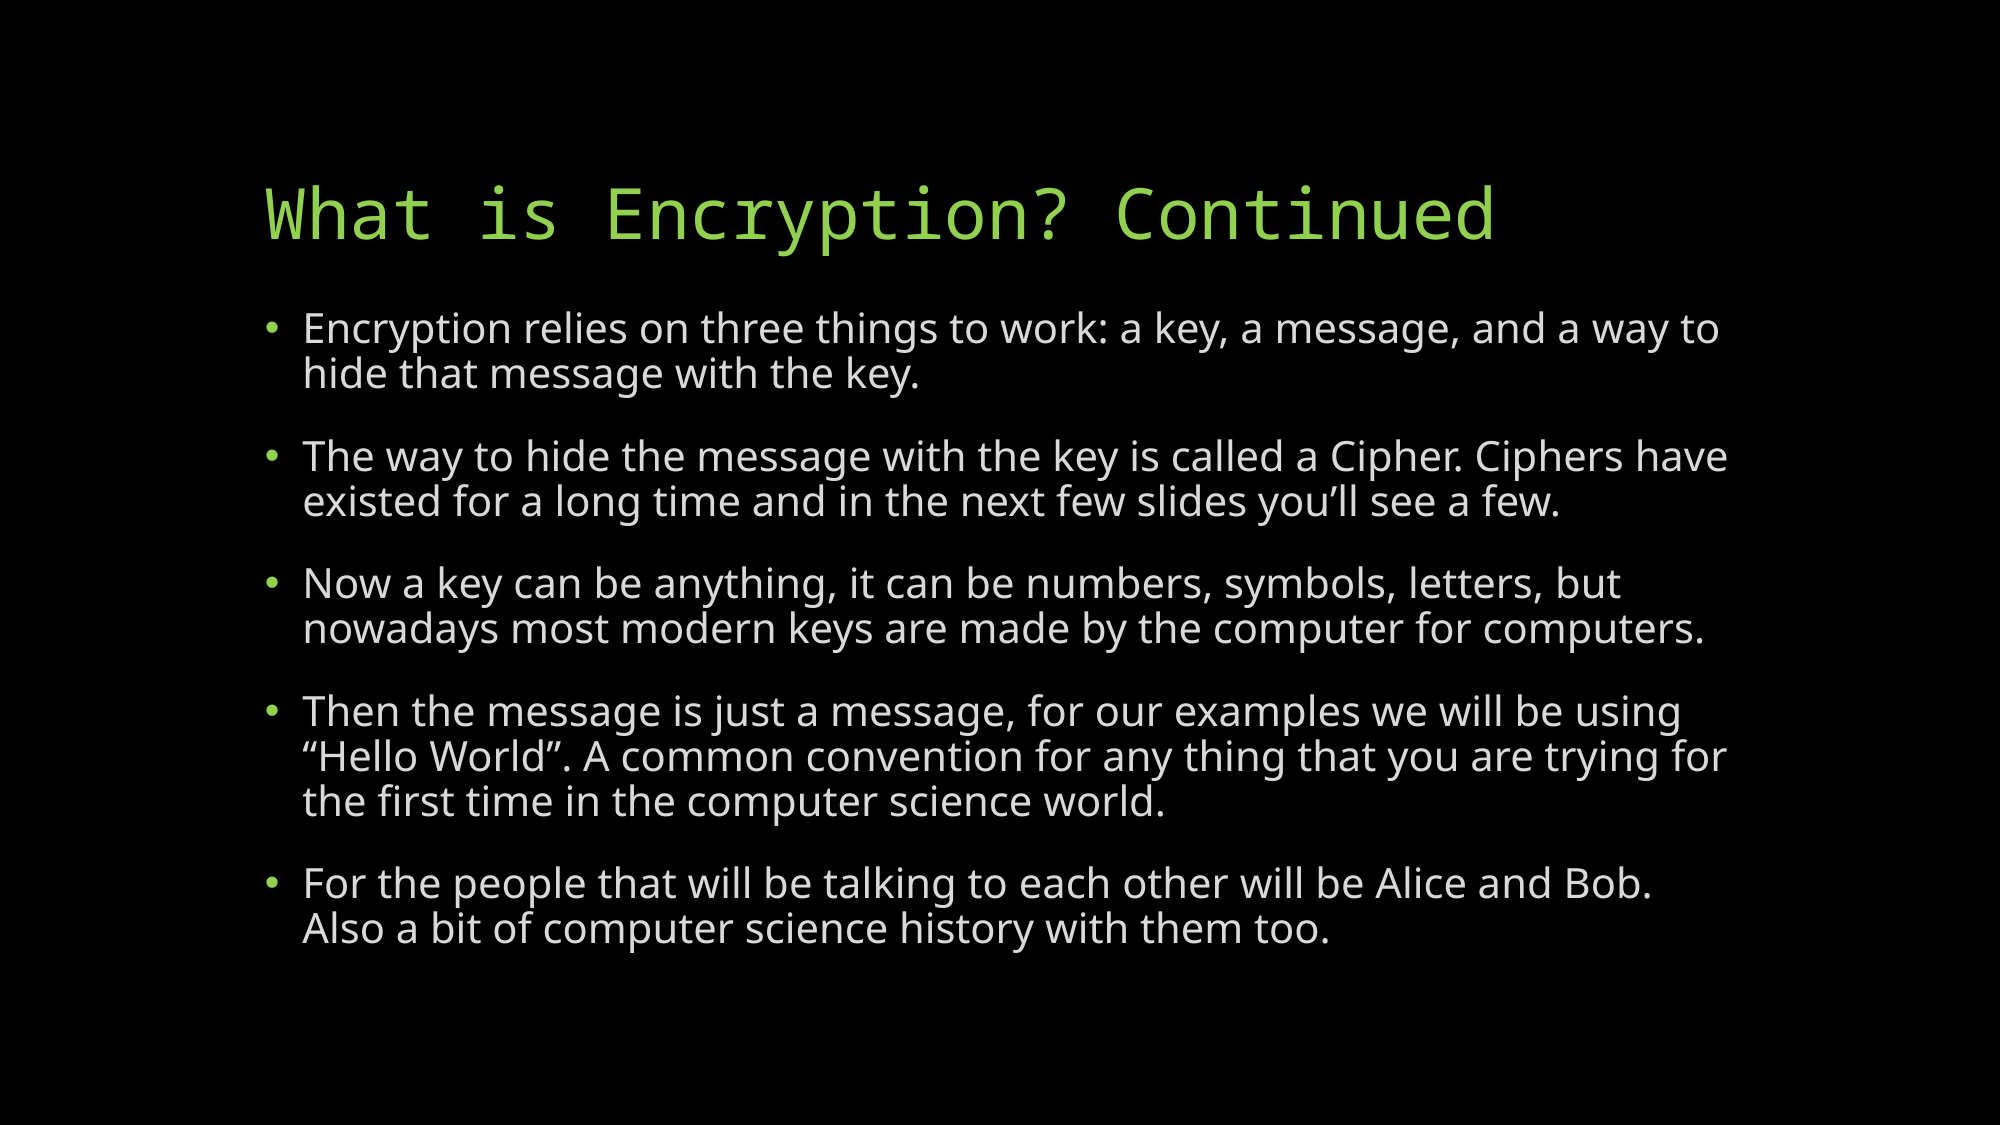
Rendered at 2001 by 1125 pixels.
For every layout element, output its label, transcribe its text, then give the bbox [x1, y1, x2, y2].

title What is Encryption? Continued [249, 75, 1750, 263]
list Encryption relies on three things to work: a key, a message, and a way to hide that message with the key. The way to hide the message with the key is called a Cipher. Ciphers have existed for a long time and in the next few slides you’ll see a few. Now a key can be anything, it can be numbers, symbols, letters, but nowadays most modern keys are made by the computer for computers. Then the message is just a message, for our examples we will be using “Hello World”. A common convention for any thing that you are trying for the first time in the computer science world. For the people that will be talking to each other will be Alice and Bob. Also a bit of computer science history with them too. [249, 299, 1750, 1000]
